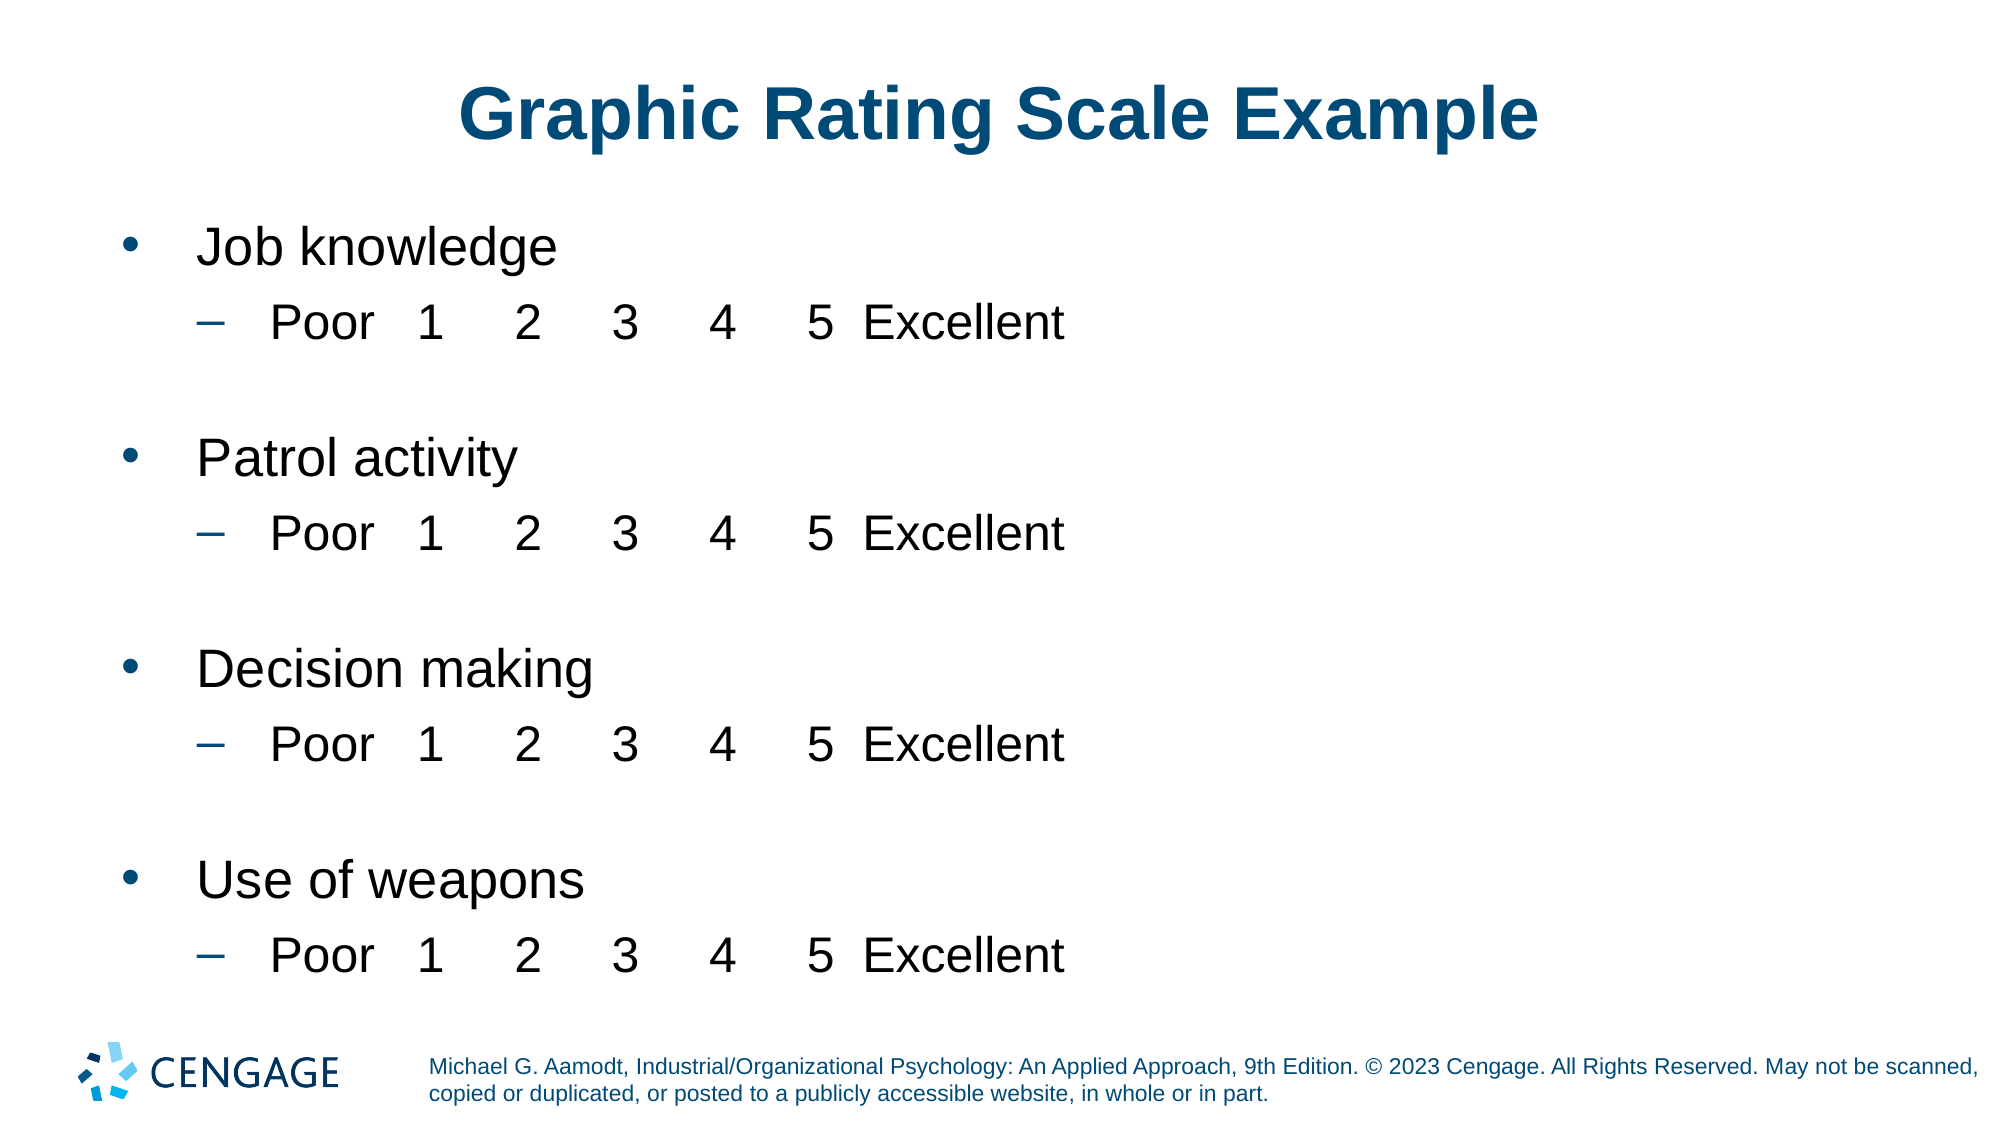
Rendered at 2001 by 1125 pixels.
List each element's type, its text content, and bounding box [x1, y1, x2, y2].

picture [78, 1042, 338, 1101]
list Job knowledge Poor 1 2 3 4 5 Excellent Patrol activity Poor 1 2 3 4 5 Excellent Decision making Poor 1 2 3 4 5 Excellent Use of weapons Poor 1 2 3 4 5 Excellent [121, 211, 1880, 1000]
title Graphic Rating Scale Example [137, 34, 1863, 196]
